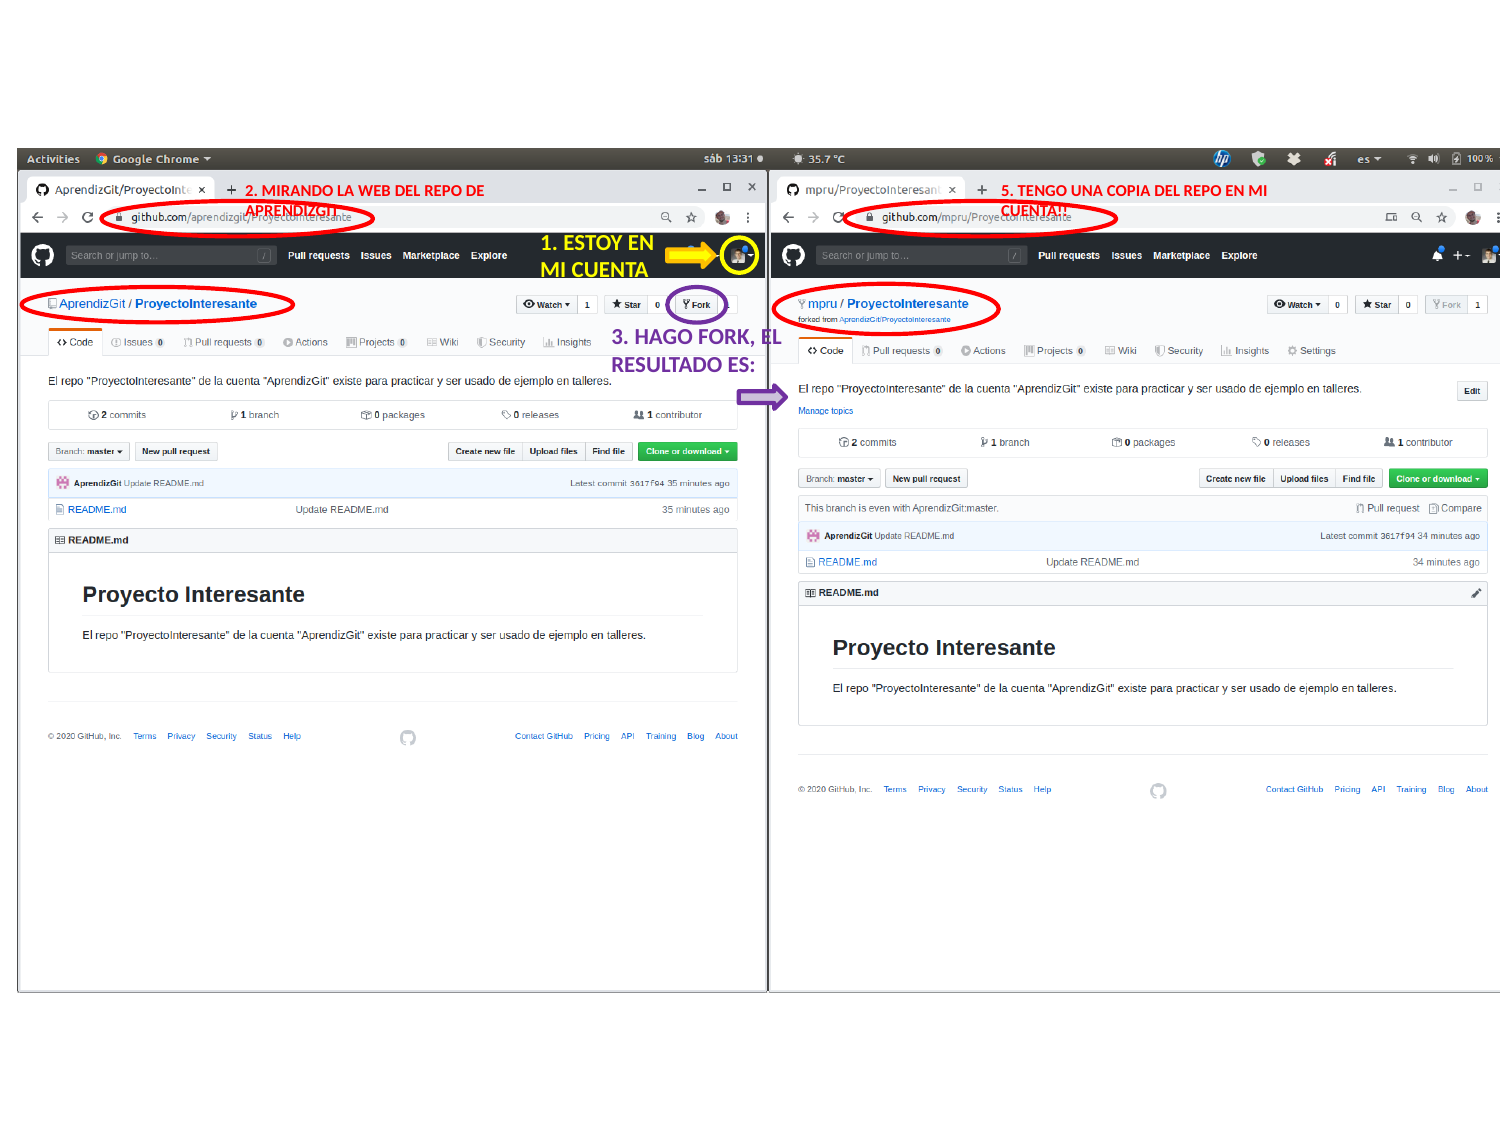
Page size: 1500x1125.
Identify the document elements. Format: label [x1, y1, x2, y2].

text_box [17, 148, 1500, 993]
